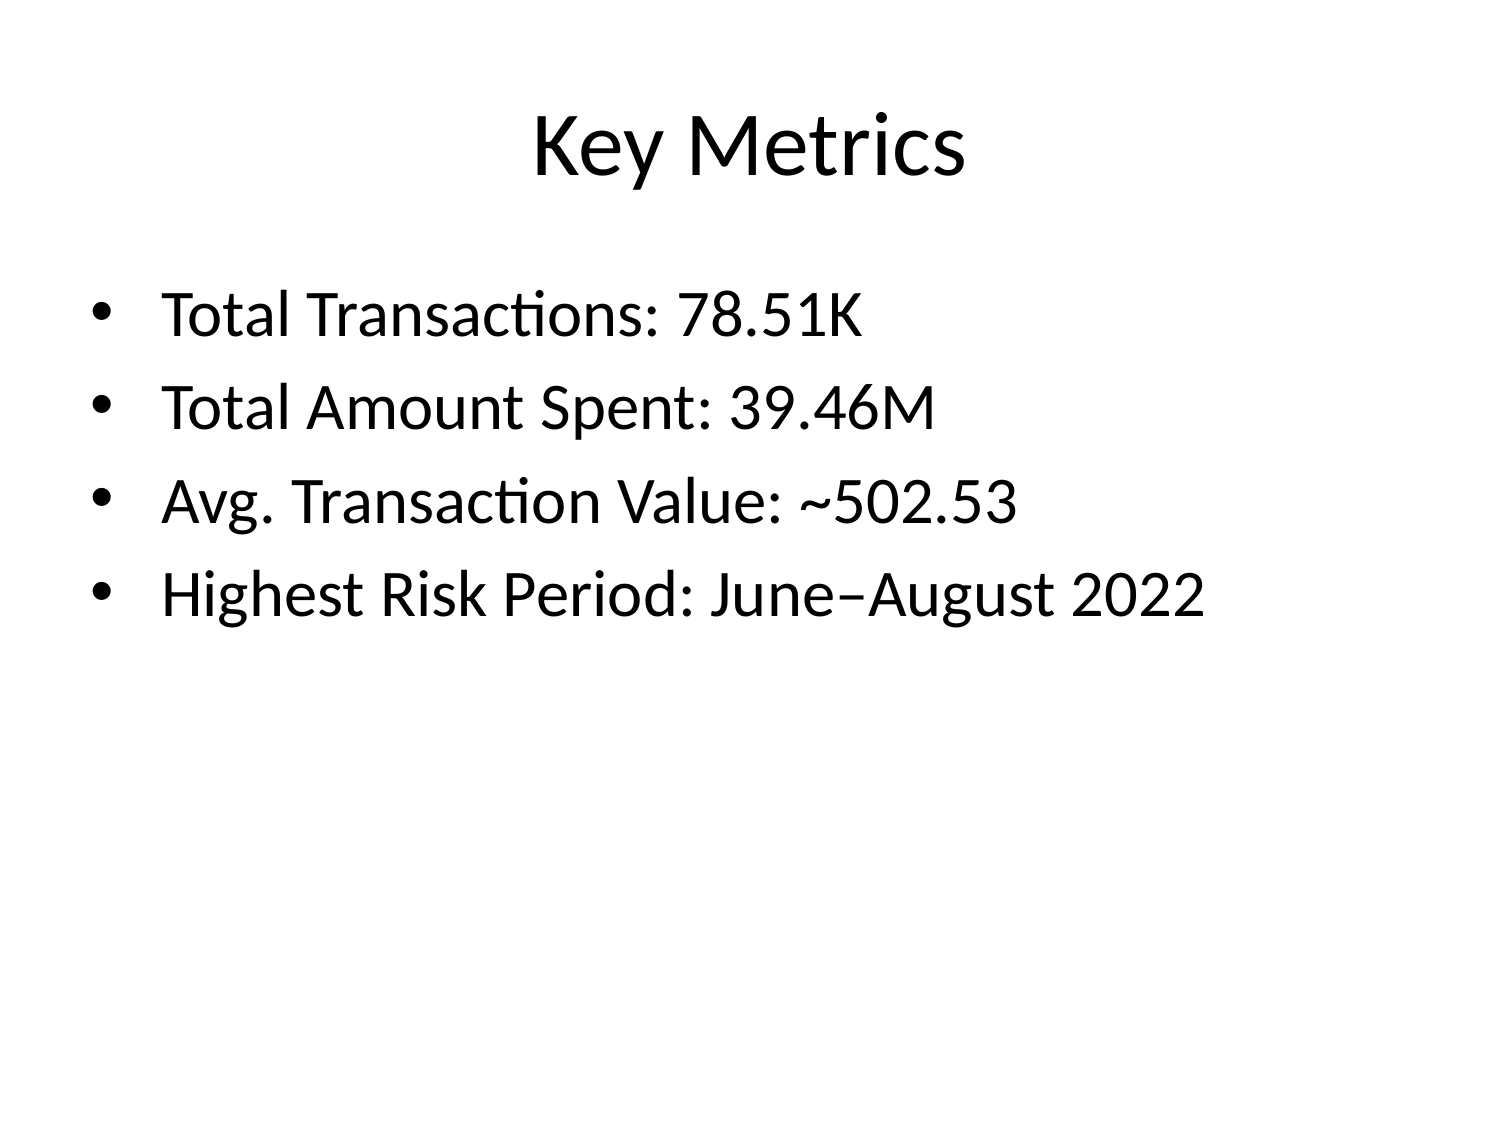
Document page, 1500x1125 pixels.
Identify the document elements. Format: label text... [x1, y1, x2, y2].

title Key Metrics [75, 45, 1425, 233]
list Total Transactions: 78.51K Total Amount Spent: 39.46M Avg. Transaction Value: ~502.53 Highest Risk Period: June–August 2022 [75, 262, 1425, 1005]
